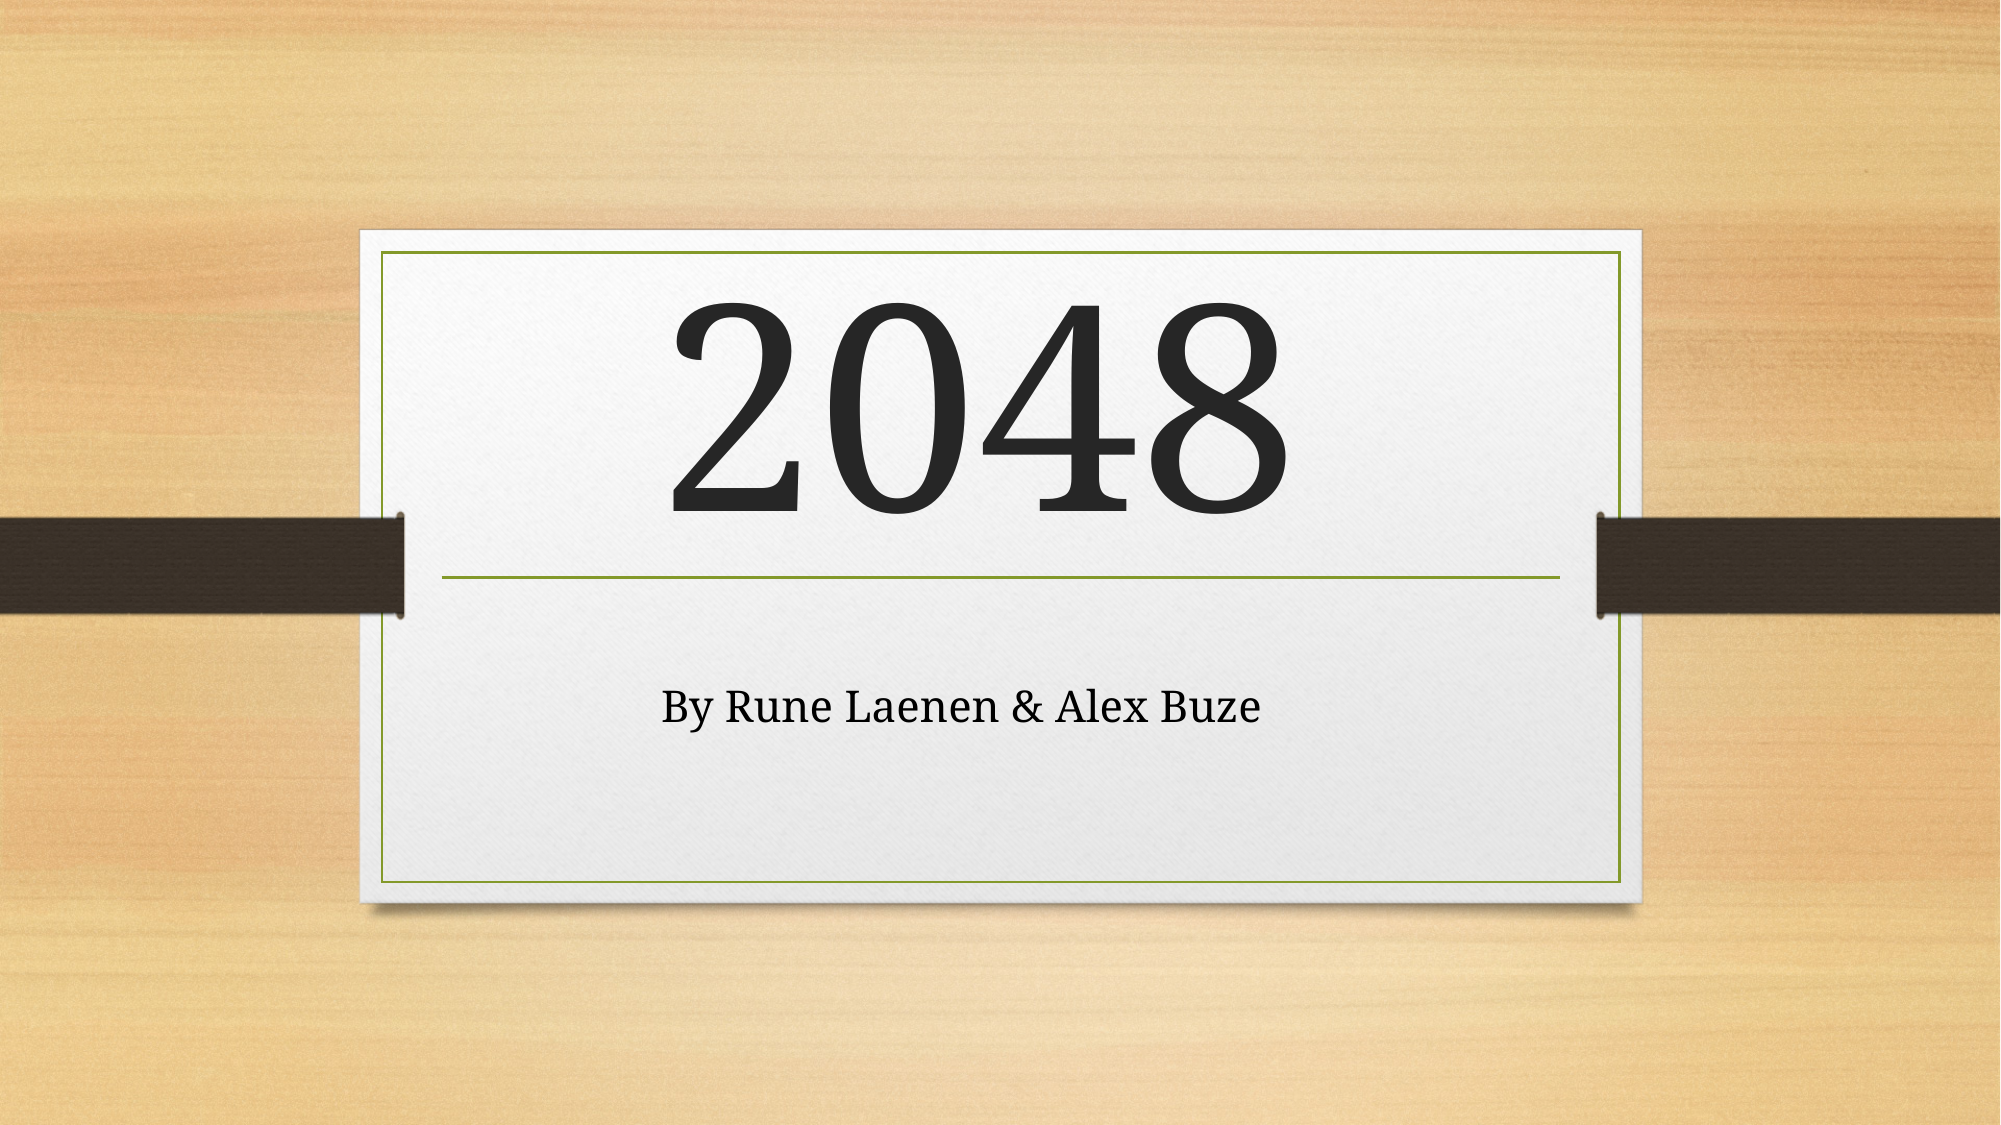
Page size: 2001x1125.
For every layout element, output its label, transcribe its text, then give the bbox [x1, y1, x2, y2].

picture [0, 0, 2001, 1125]
subtitle By Rune Laenen & Alex Buze [211, 671, 1712, 944]
title 2048 [319, 323, 1638, 576]
